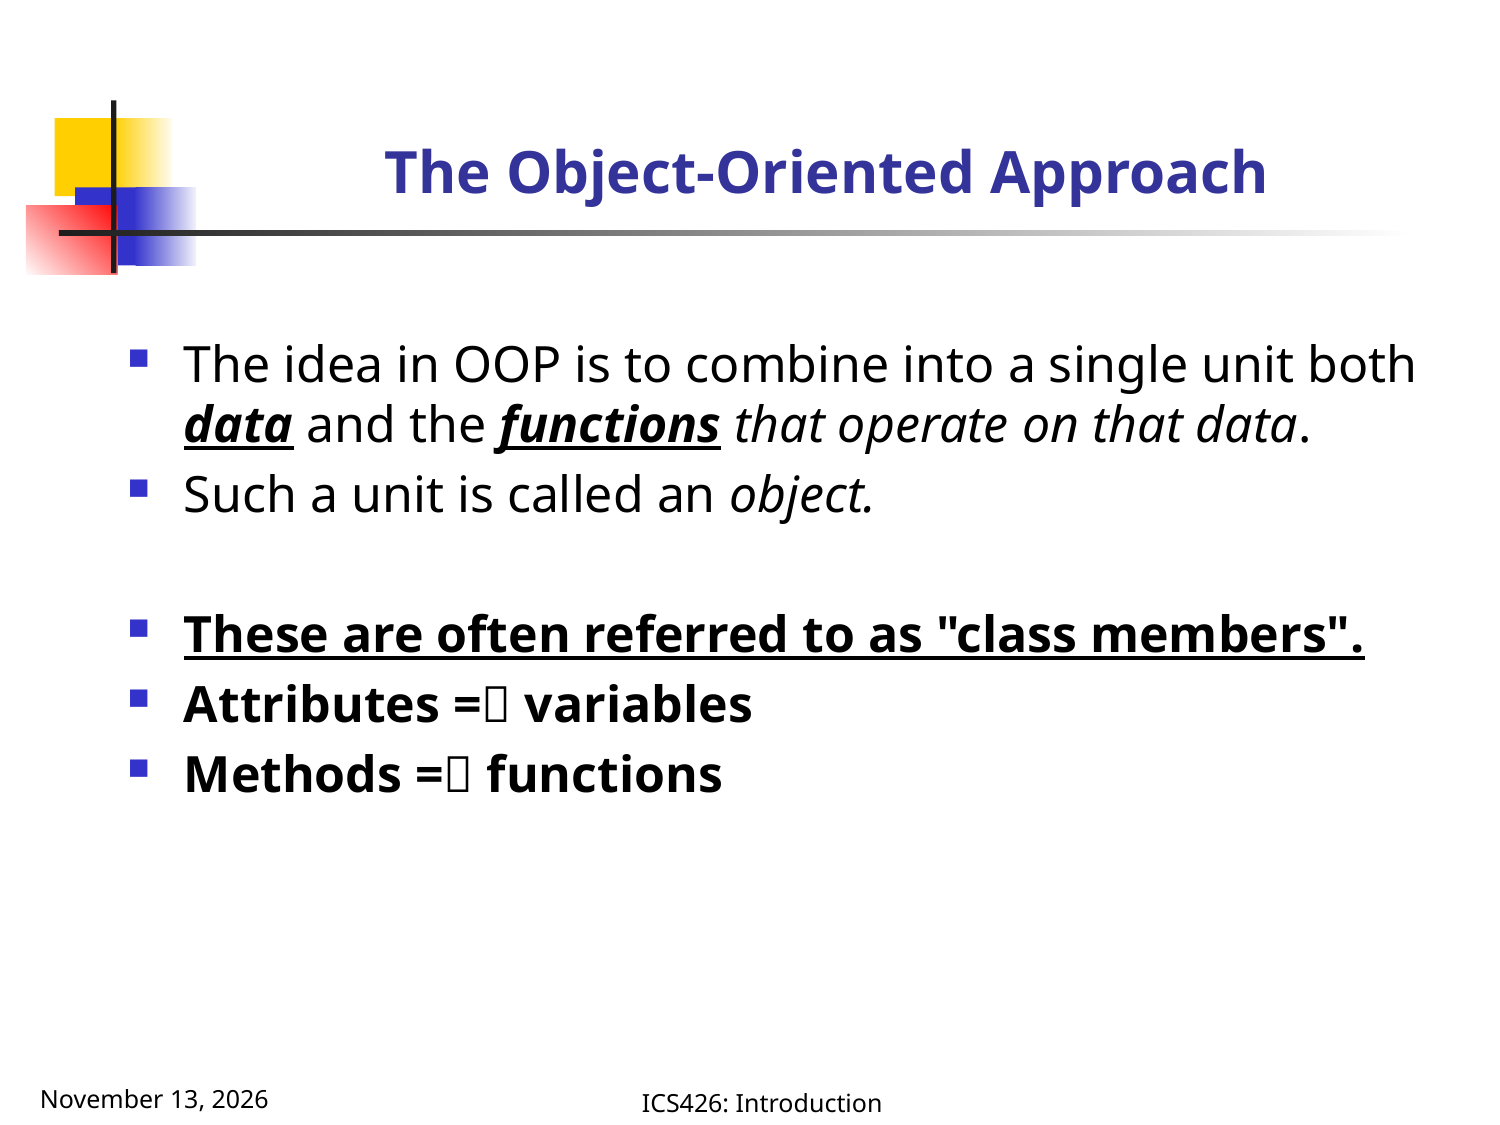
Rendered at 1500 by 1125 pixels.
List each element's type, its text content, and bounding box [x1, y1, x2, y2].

list The idea in OOP is to combine into a single unit both data and the functions that operate on that data. Such a unit is called an object. These are often referred to as "class members". Attributes = variables Methods = functions [112, 324, 1451, 1063]
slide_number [24, 1037, 338, 1125]
title The Object-Oriented Approach [187, 112, 1467, 213]
footer ICS426: Introduction [525, 1037, 1000, 1125]
